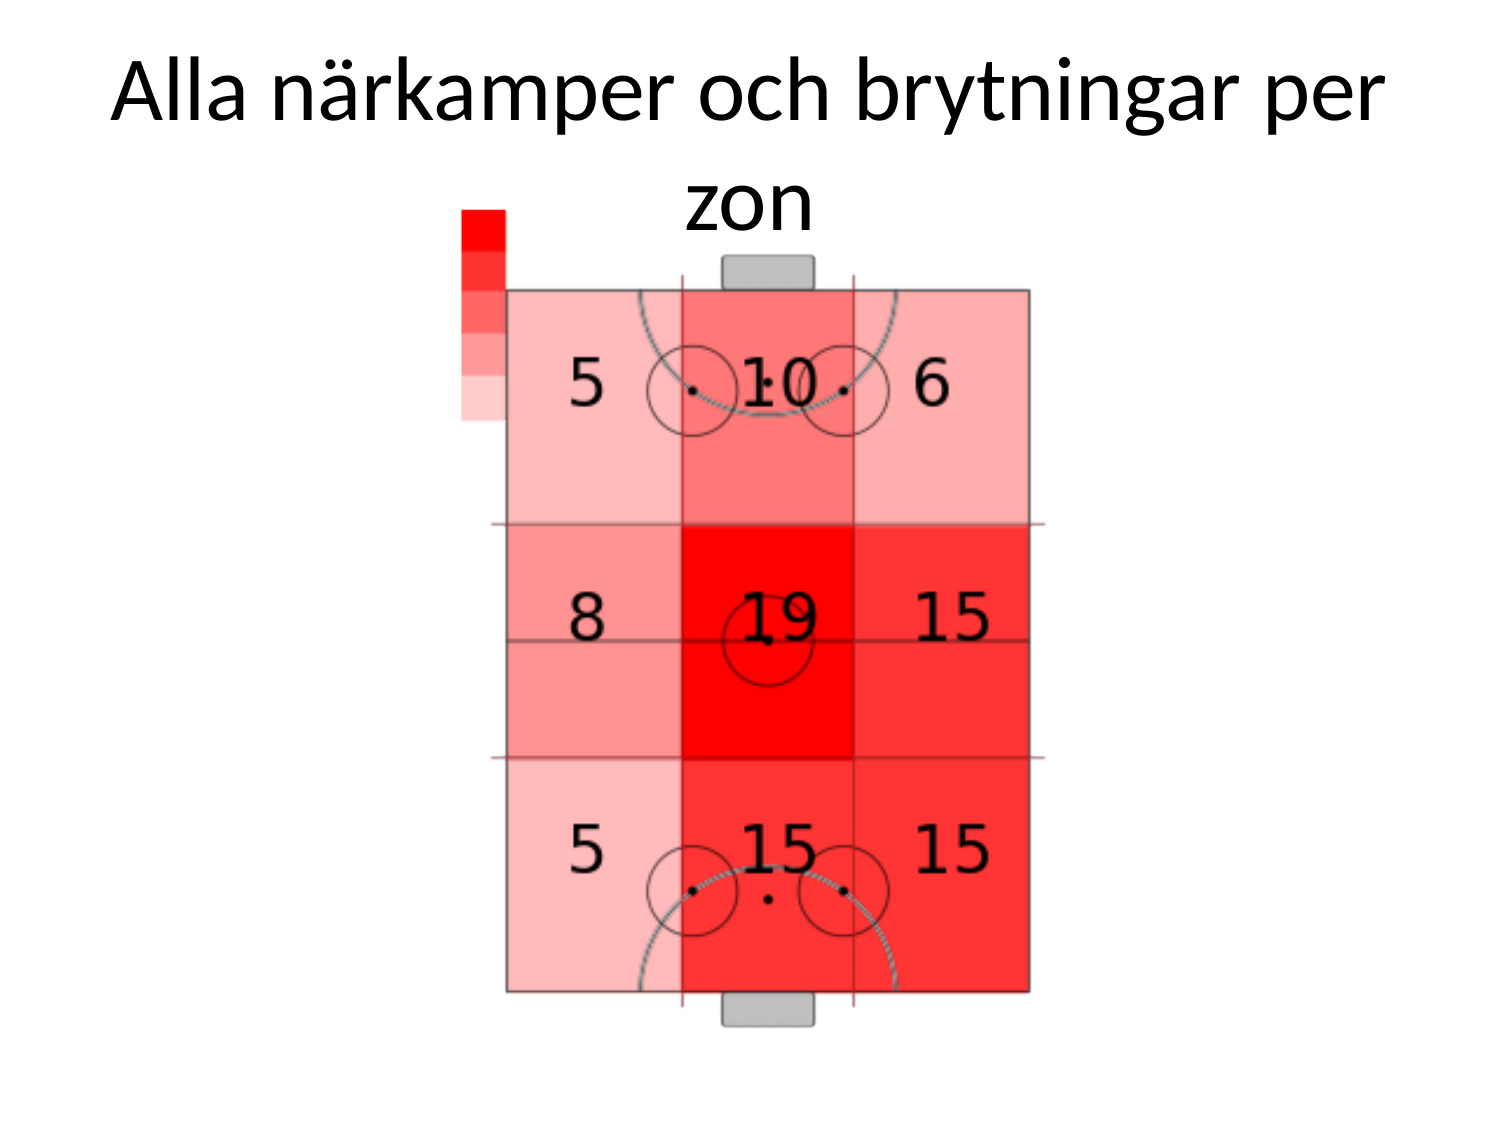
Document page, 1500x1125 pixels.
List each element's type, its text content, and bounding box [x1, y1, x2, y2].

picture [0, 74, 1500, 1125]
title Alla närkamper och brytningar per zon [75, 45, 1425, 73]
